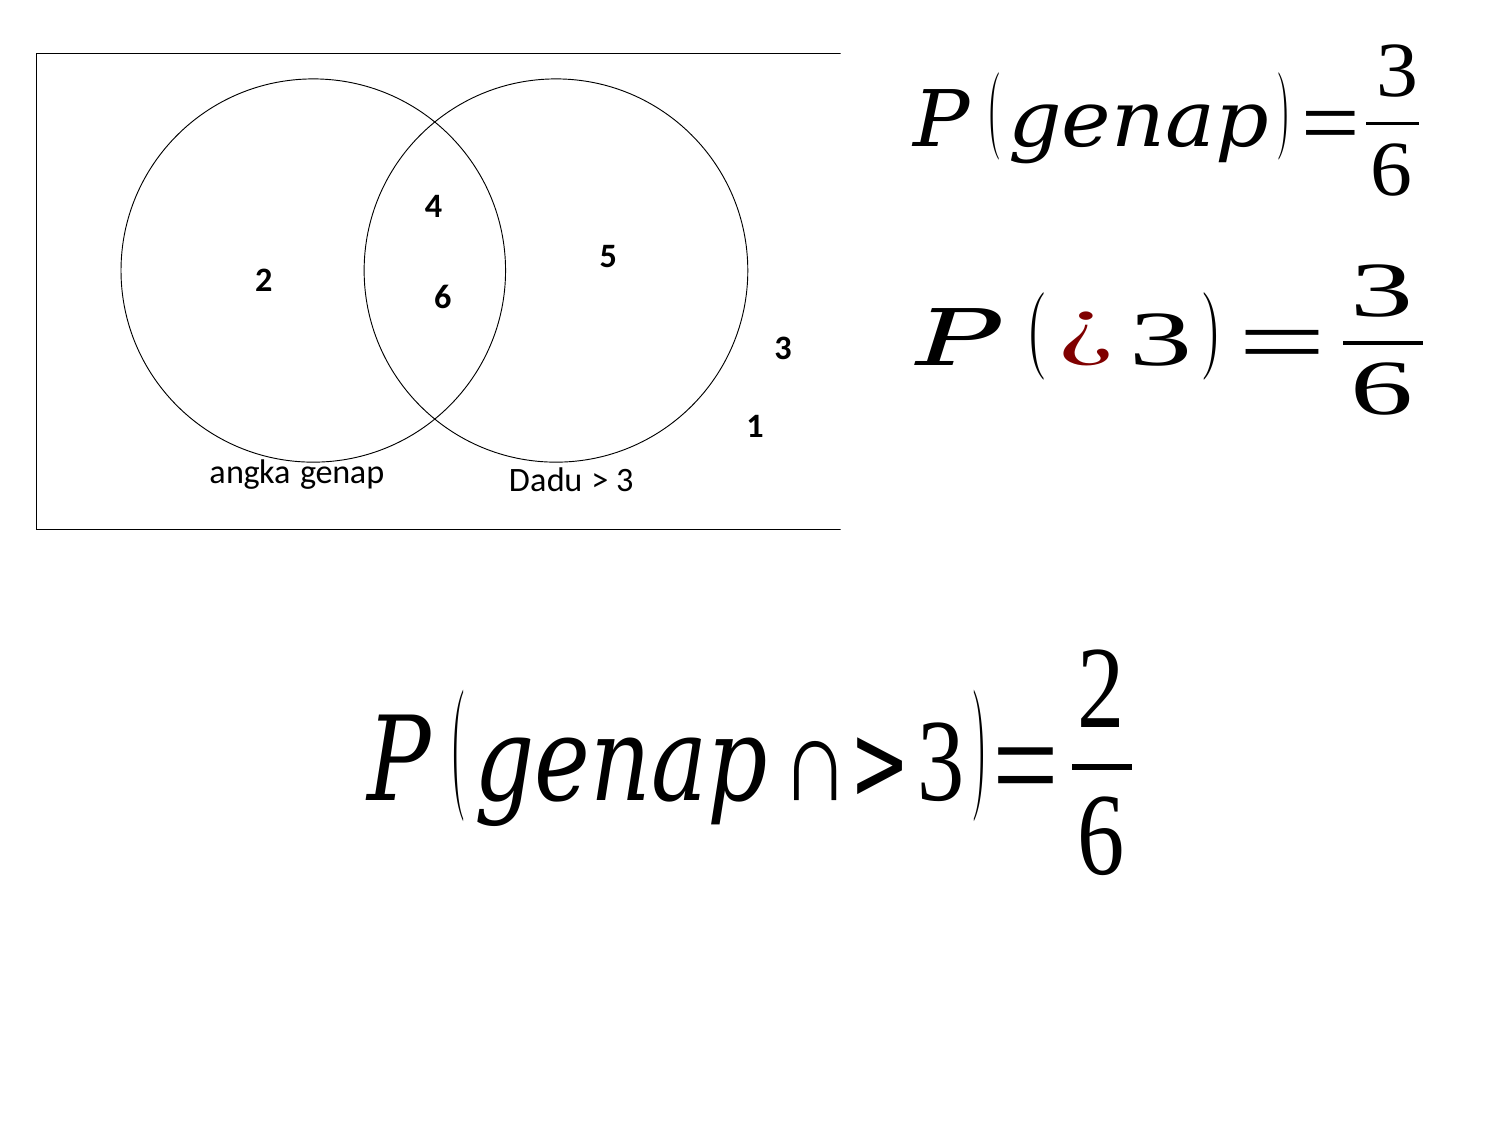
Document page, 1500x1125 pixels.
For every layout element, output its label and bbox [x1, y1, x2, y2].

picture [35, 52, 841, 530]
